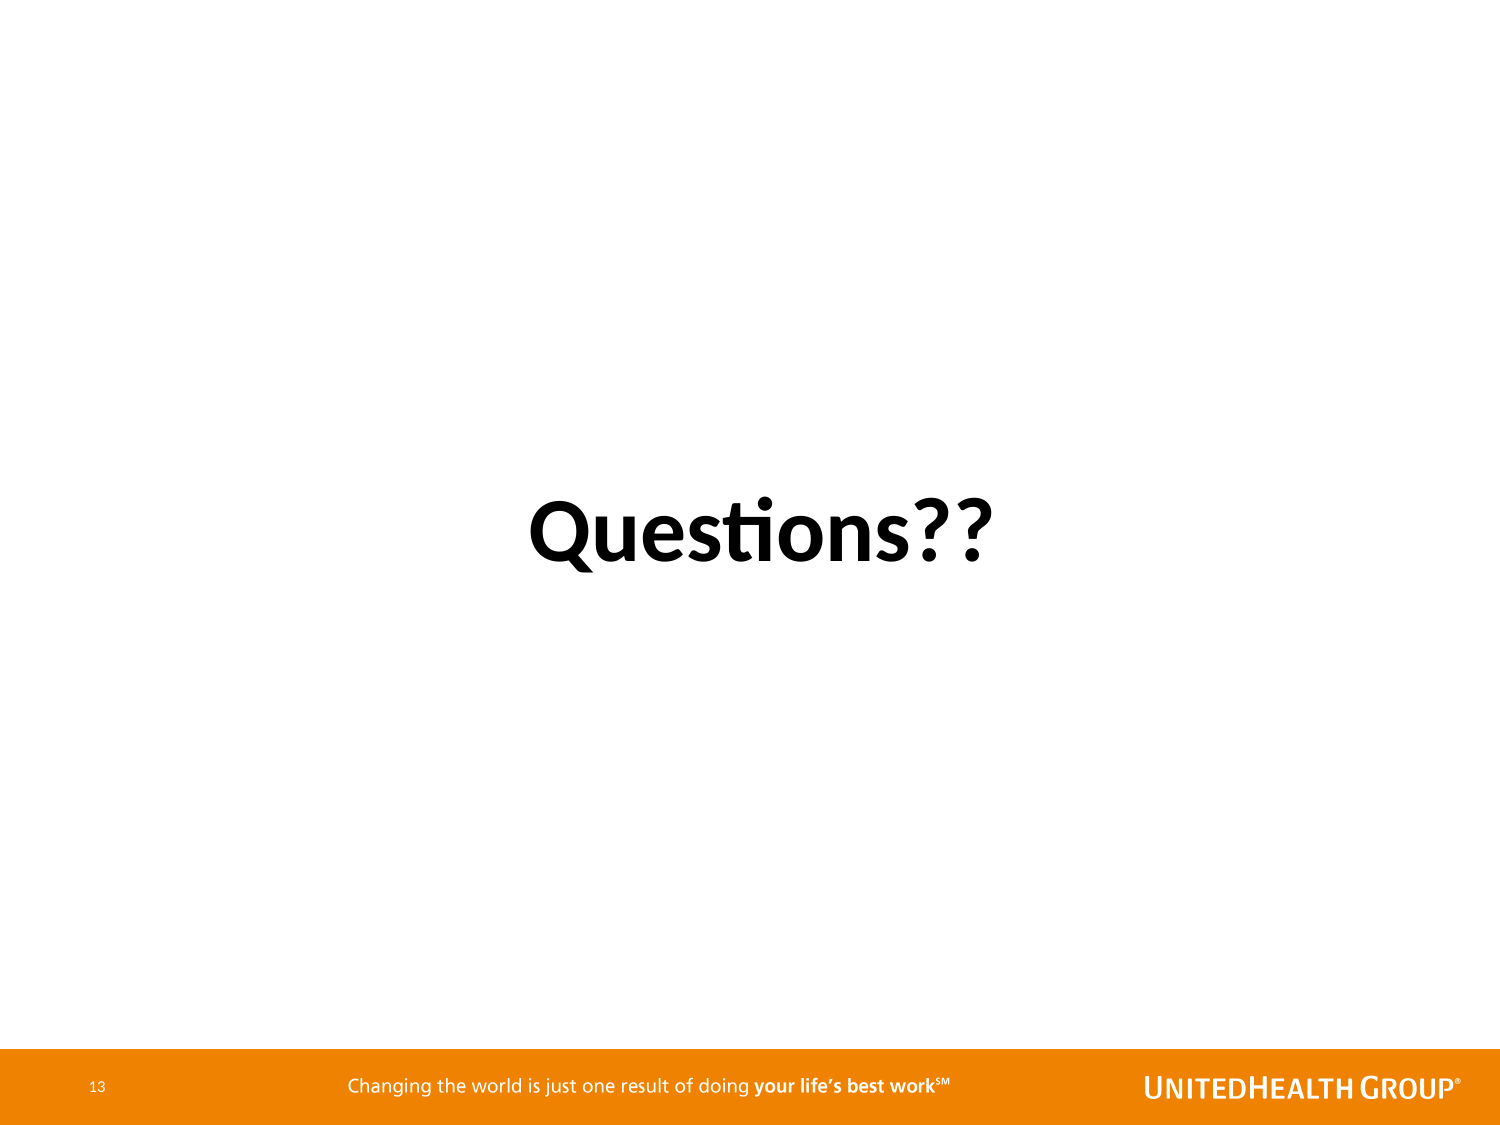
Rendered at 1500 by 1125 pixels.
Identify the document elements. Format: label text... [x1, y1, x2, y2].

title Questions?? [87, 462, 1438, 563]
picture [0, 1049, 1500, 1125]
